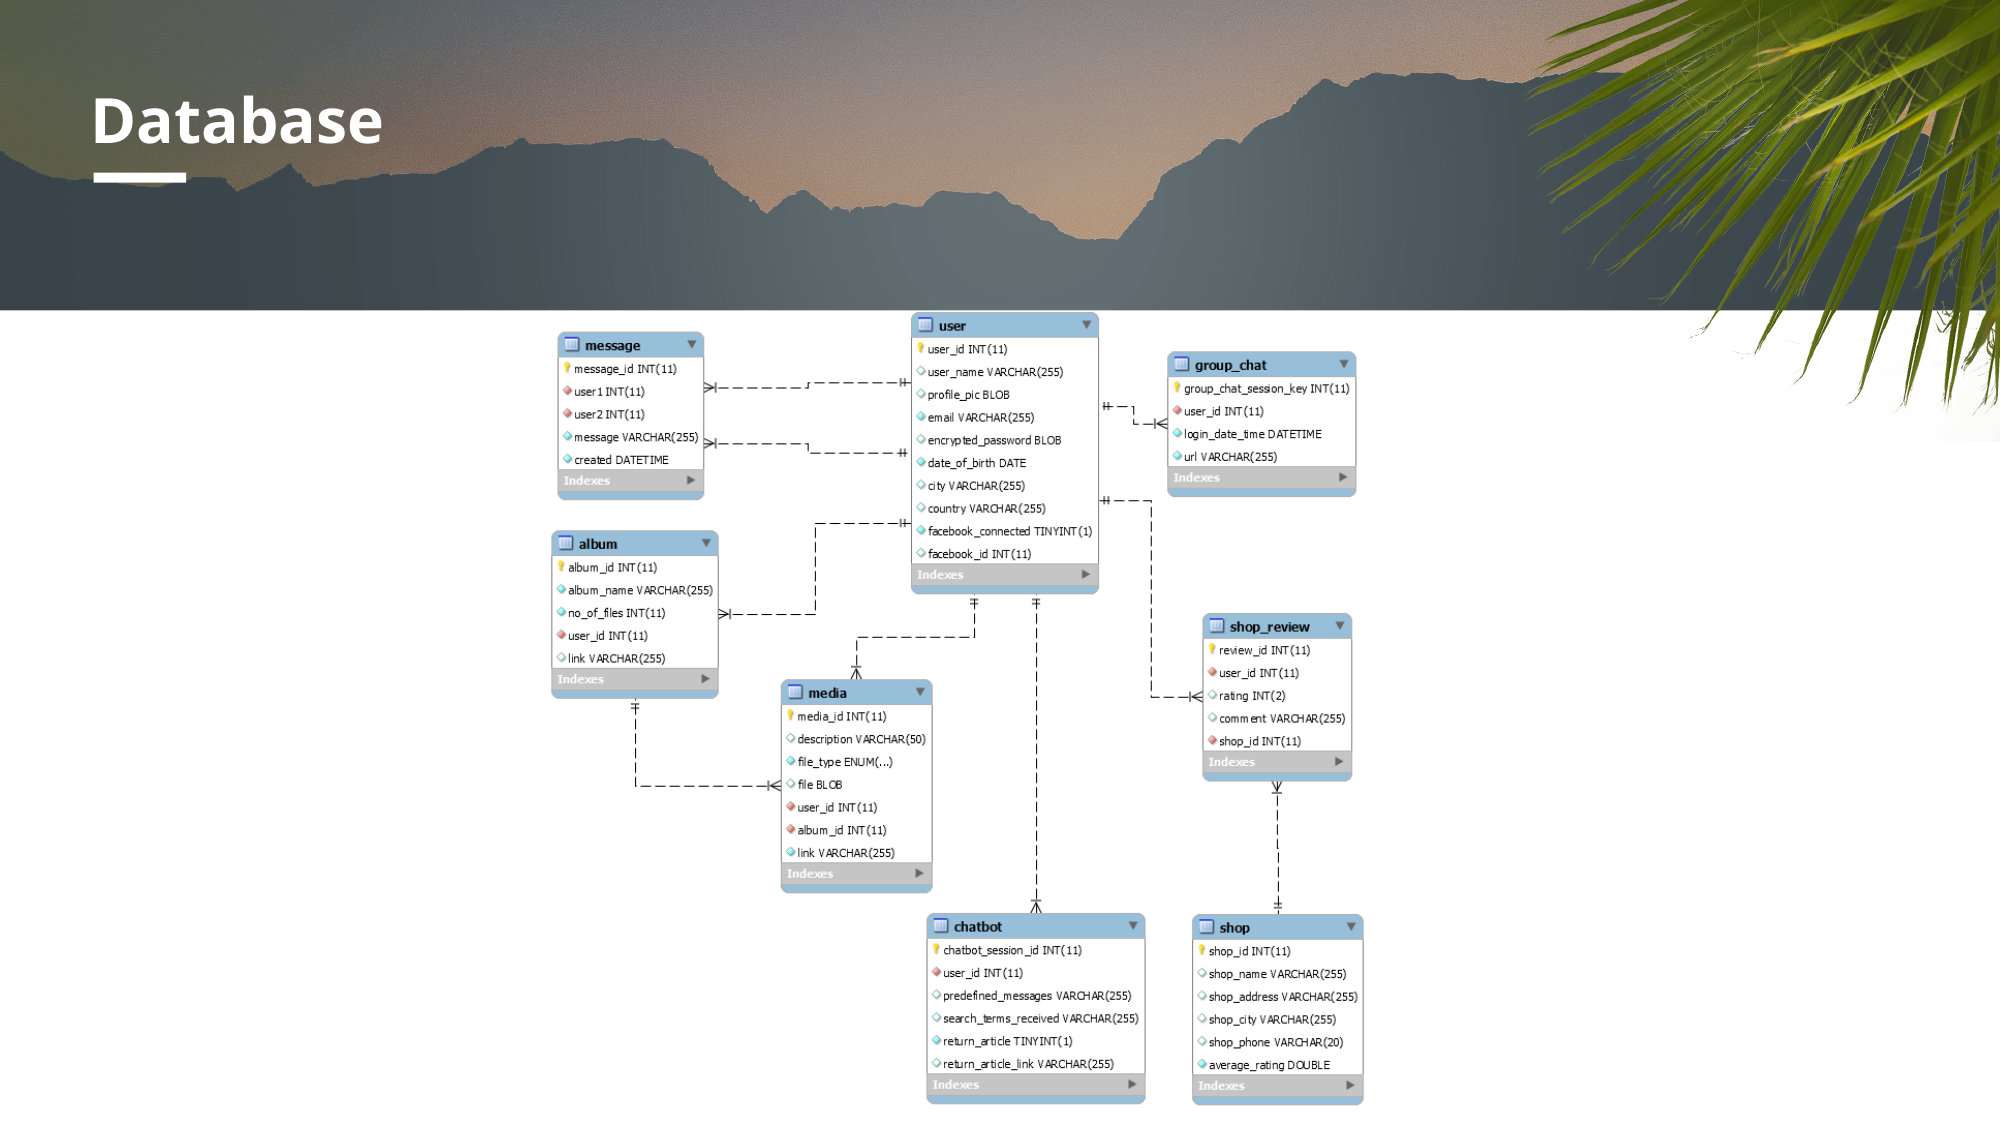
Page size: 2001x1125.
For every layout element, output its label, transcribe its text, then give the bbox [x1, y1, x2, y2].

picture [541, 312, 1373, 1125]
title Database [75, 59, 1839, 188]
picture [0, 0, 2000, 460]
